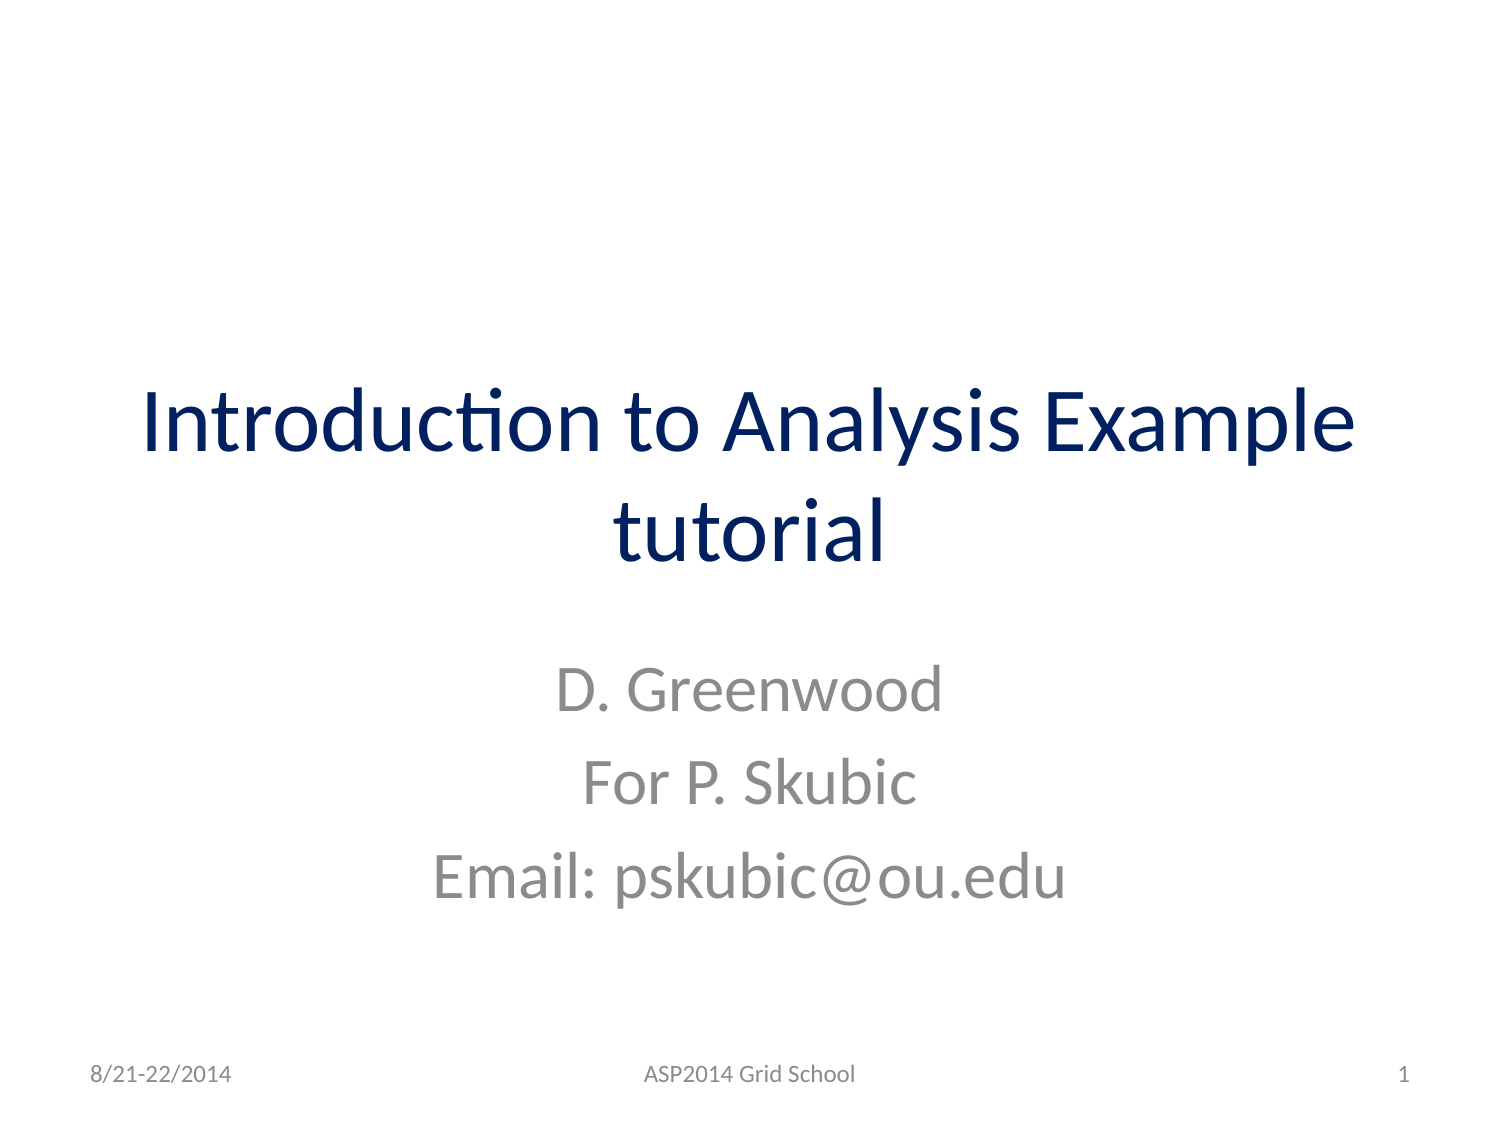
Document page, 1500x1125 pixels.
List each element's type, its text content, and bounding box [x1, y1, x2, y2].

slide_number 1 [1074, 1042, 1425, 1103]
subtitle D. Greenwood For P. Skubic Email: pskubic@ou.edu [225, 637, 1275, 925]
footer ASP2014 Grid School [512, 1042, 988, 1103]
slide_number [75, 1042, 425, 1103]
title Introduction to Analysis Example tutorial [112, 349, 1388, 591]
